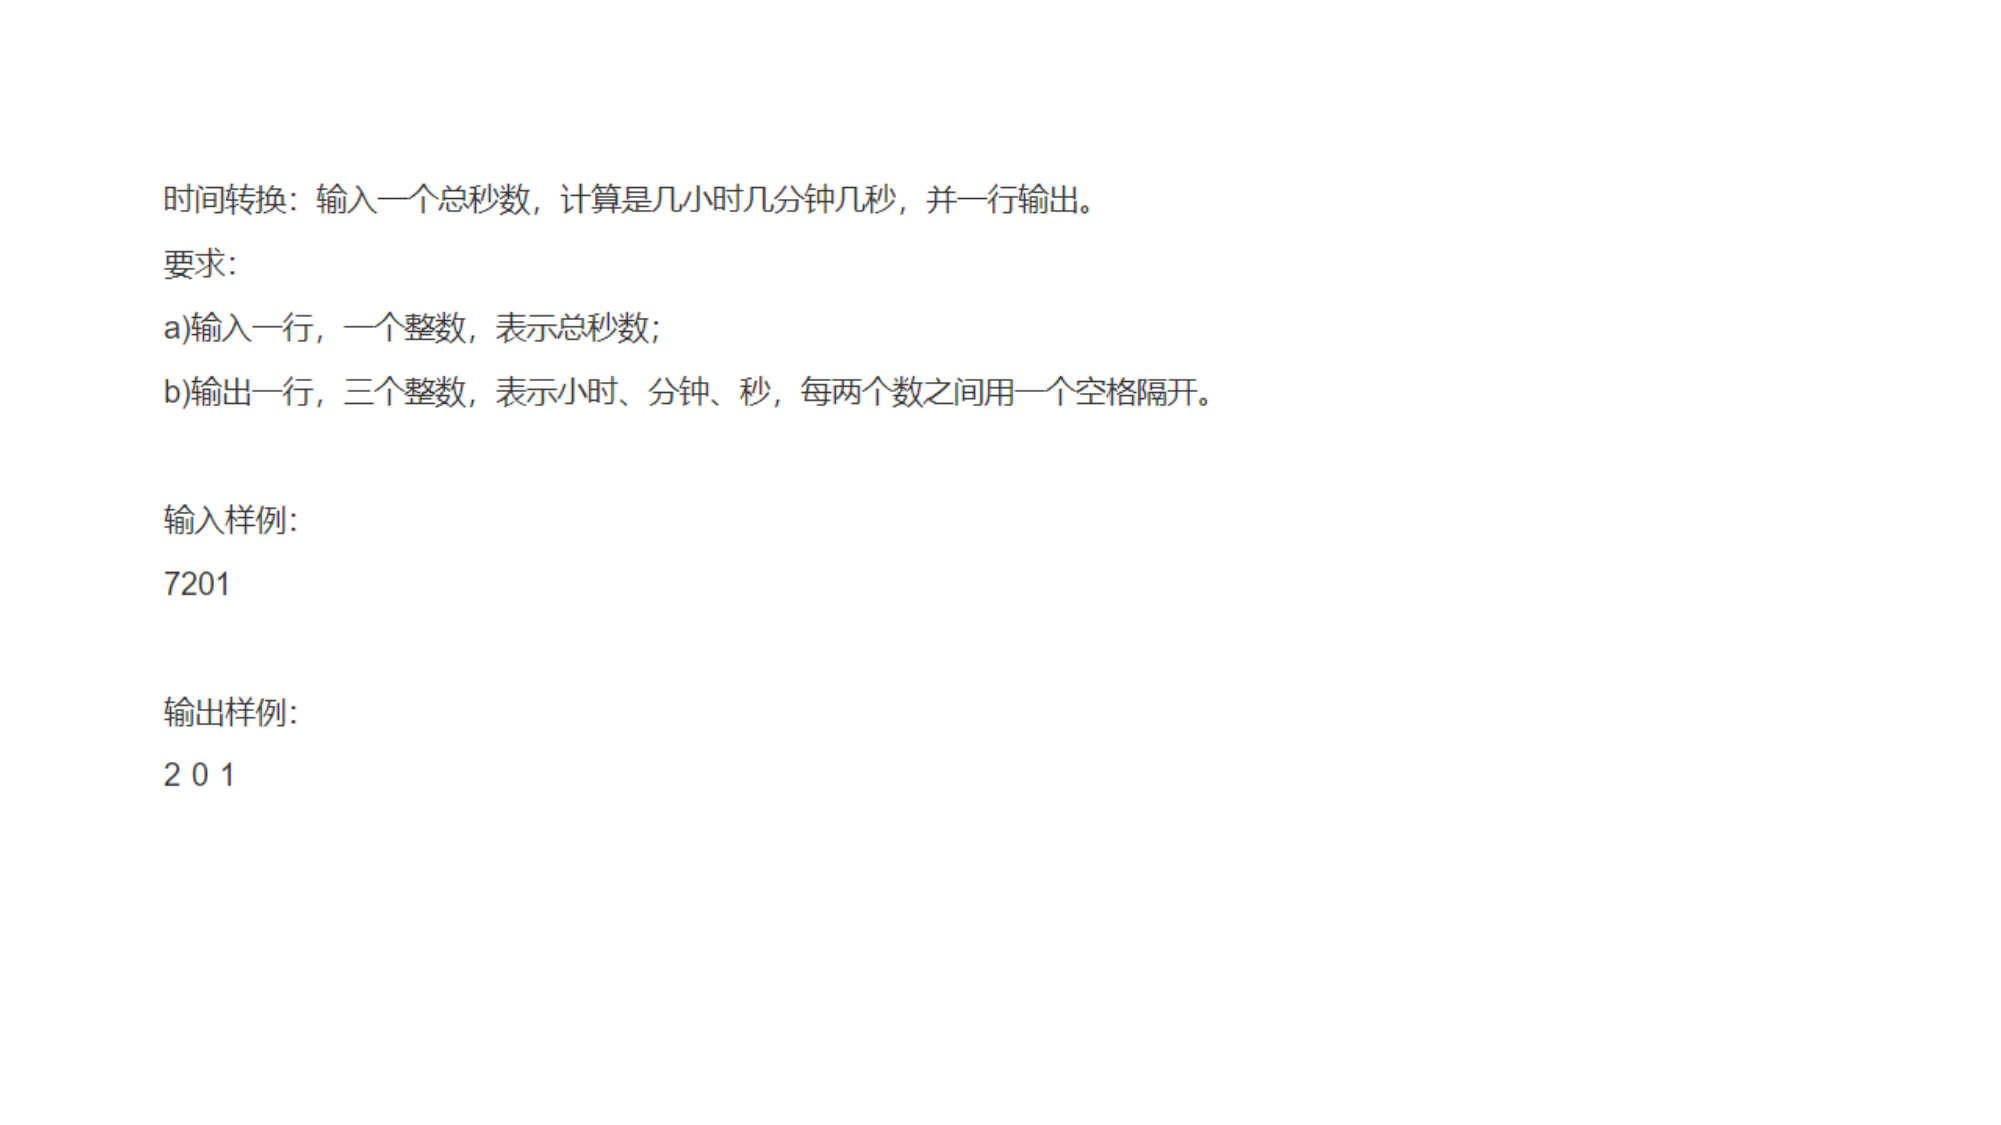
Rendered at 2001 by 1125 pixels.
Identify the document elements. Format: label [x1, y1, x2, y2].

picture [131, 137, 1362, 819]
